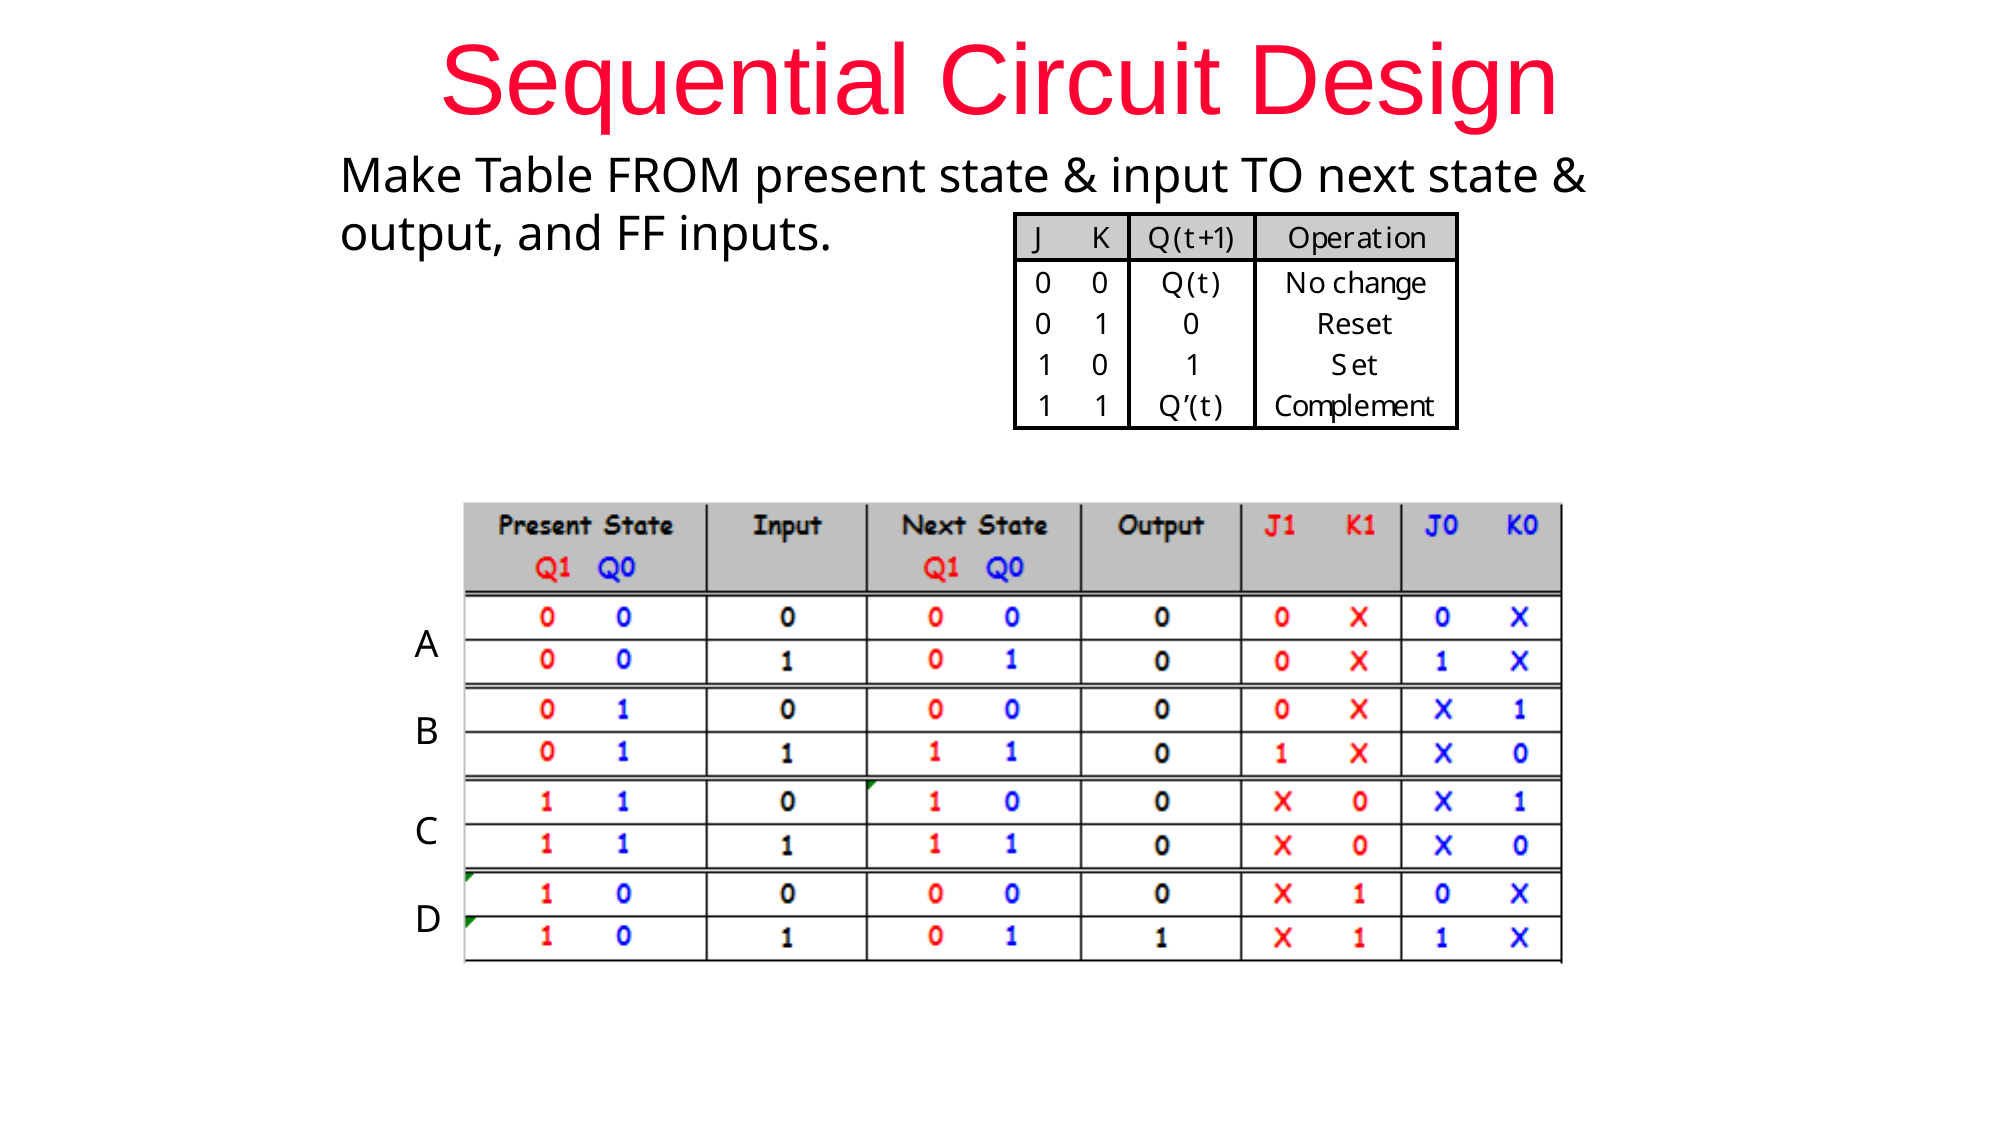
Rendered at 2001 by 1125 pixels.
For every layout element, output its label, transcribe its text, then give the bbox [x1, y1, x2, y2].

text_box D [399, 887, 449, 948]
text_box Sequential Circuit Design [324, 37, 1675, 113]
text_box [999, 211, 1488, 455]
text_box Make Table FROM present state & input TO next state & output, and FF inputs. [324, 137, 1688, 268]
picture [449, 486, 1576, 975]
text_box B [399, 699, 449, 760]
text_box C [399, 799, 449, 860]
text_box A [399, 612, 449, 673]
